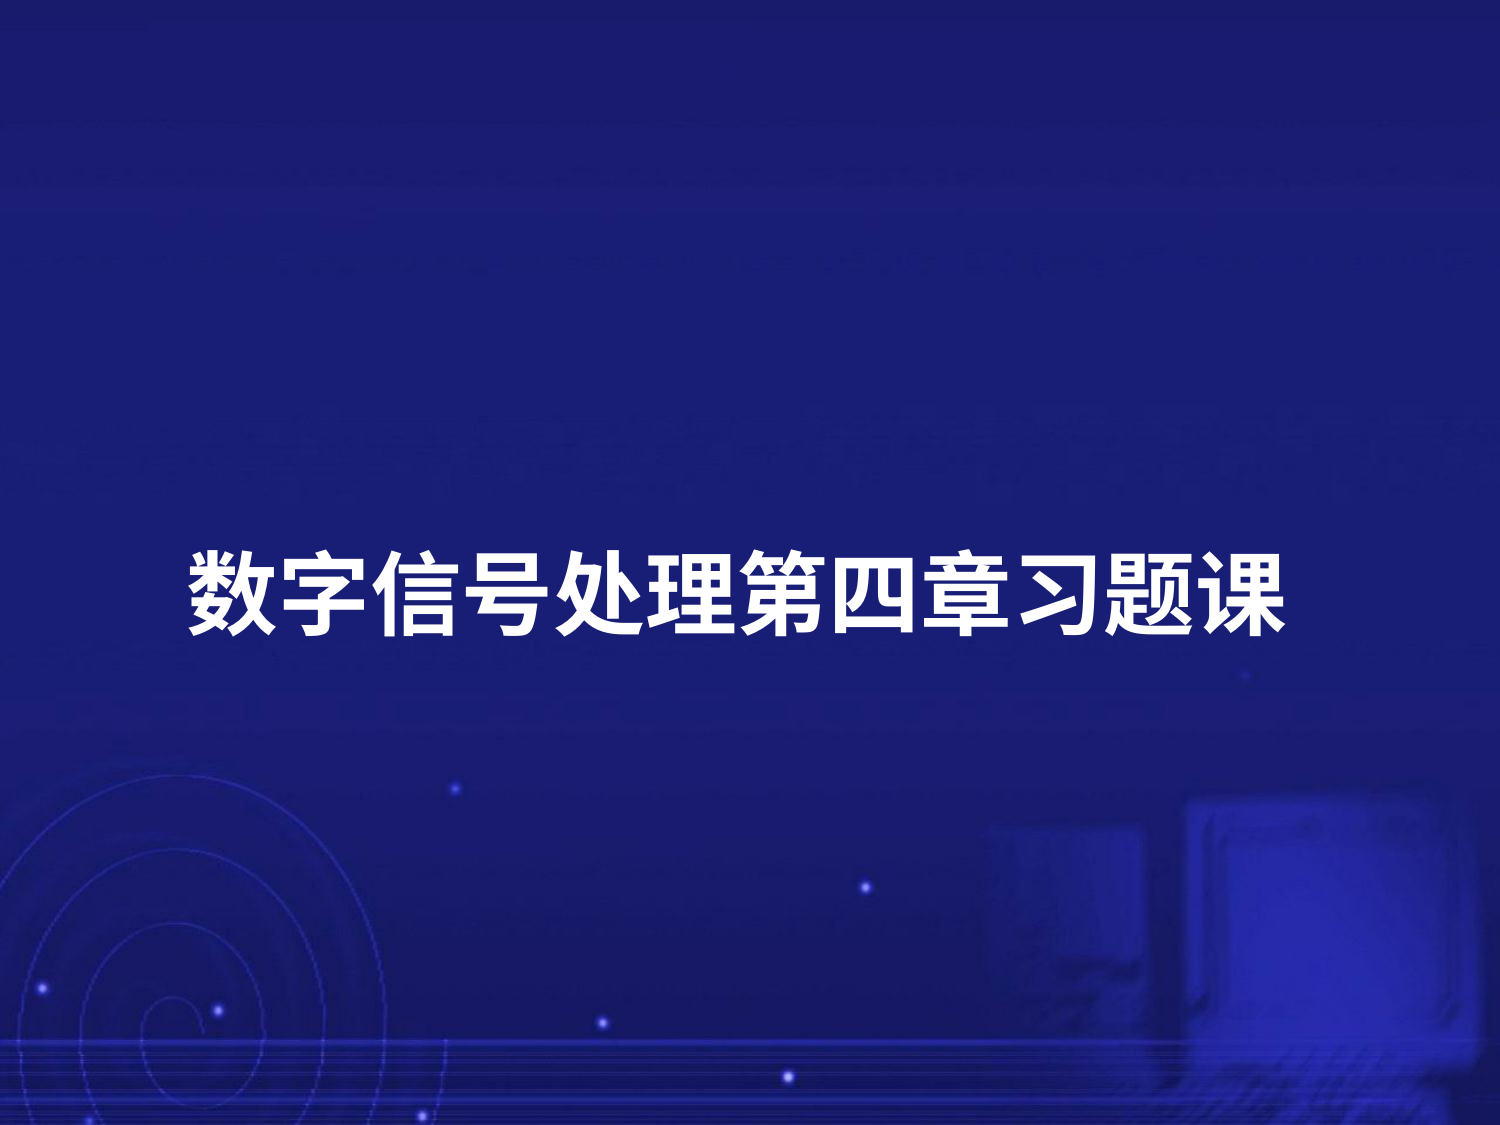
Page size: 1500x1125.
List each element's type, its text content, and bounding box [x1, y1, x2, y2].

picture [0, 0, 1500, 1125]
title 数字信号处理第四章习题课 [99, 471, 1376, 713]
